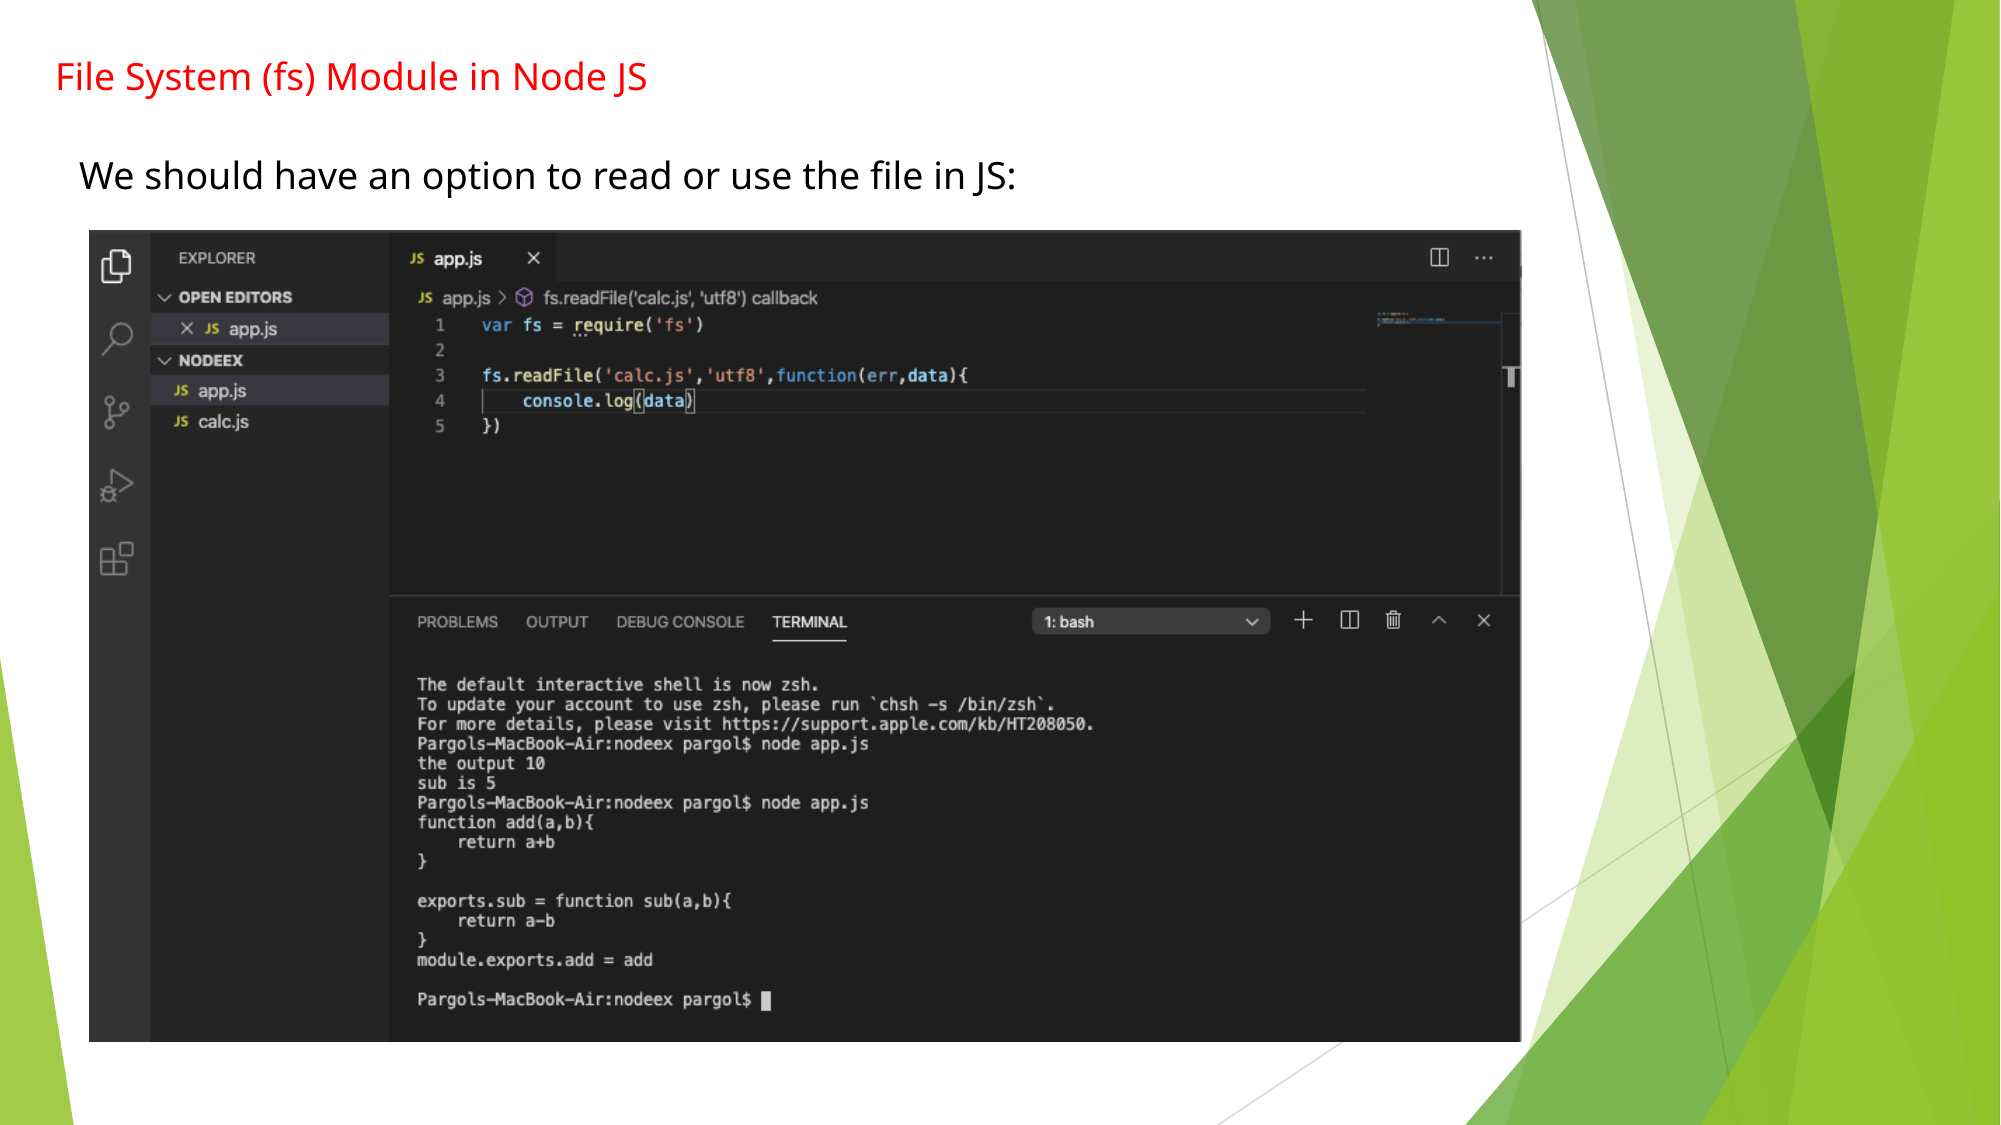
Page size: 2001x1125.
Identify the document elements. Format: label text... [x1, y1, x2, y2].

text_box File System (fs) Module in Node JS [40, 45, 653, 107]
text_box We should have an option to read or use the file in JS: [64, 144, 1019, 251]
picture [88, 229, 1522, 1042]
